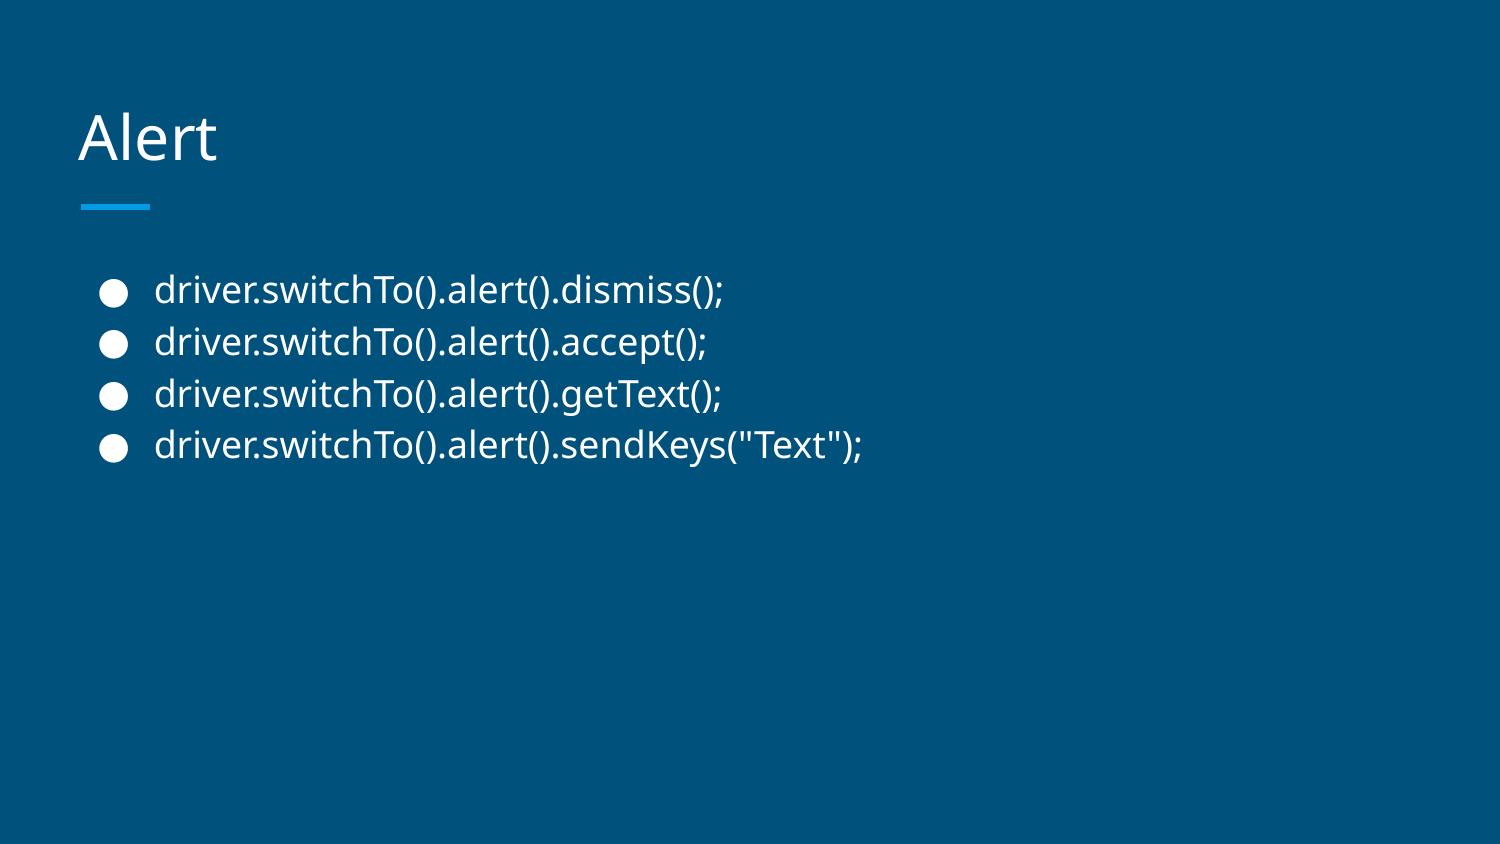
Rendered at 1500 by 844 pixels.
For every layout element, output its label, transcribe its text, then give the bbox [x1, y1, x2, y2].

list driver.switchTo().alert().dismiss(); driver.switchTo().alert().accept(); driver.switchTo().alert().getText(); driver.switchTo().alert().sendKeys("Text"); [63, 244, 1437, 750]
title Alert [63, 75, 1437, 188]
